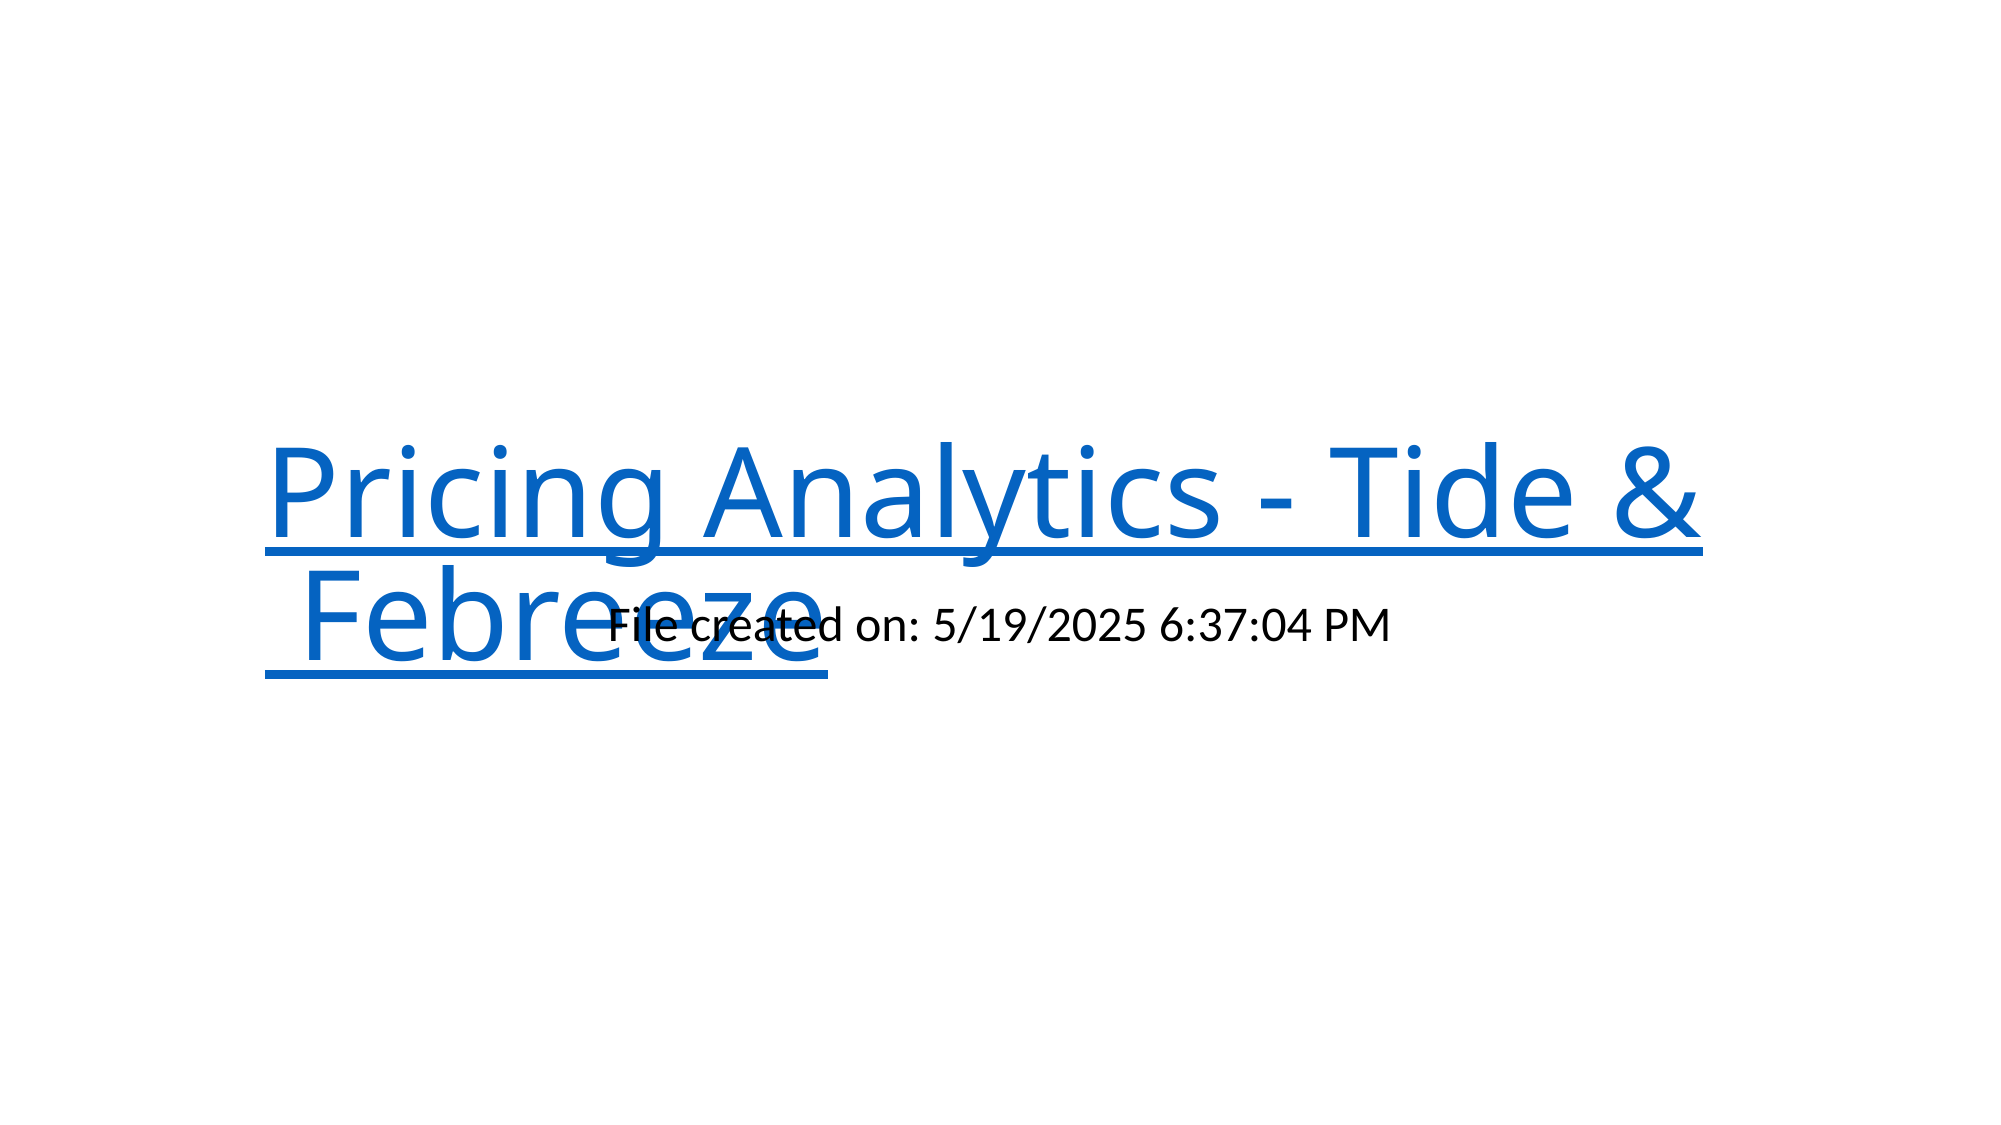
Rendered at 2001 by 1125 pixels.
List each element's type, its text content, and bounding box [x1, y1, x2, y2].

subtitle File created on: 5/19/2025 6:37:04 PM [249, 590, 1750, 863]
title Pricing Analytics - Tide & Febreeze [249, 184, 1750, 576]
